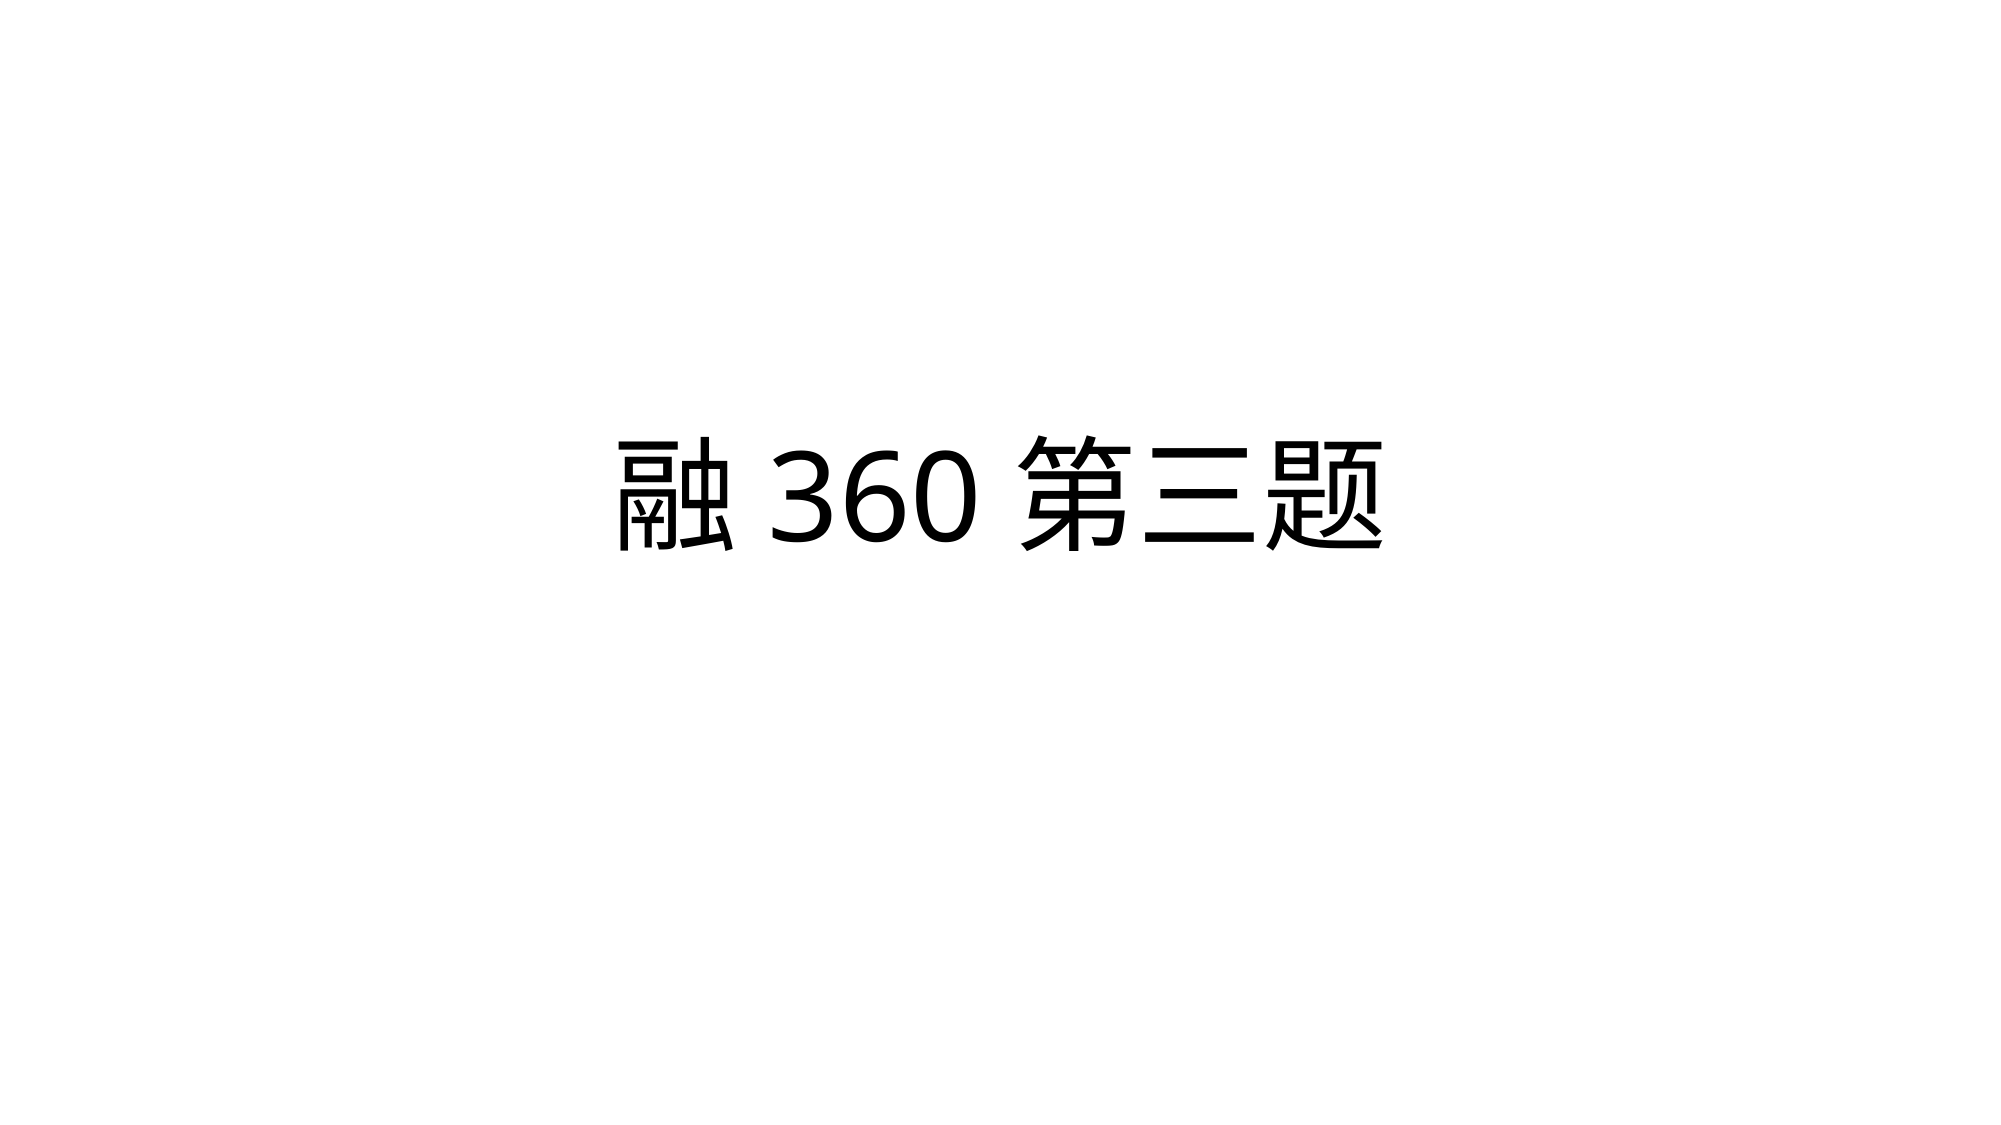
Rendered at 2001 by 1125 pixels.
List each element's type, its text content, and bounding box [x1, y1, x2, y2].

title 融360第三题 [249, 184, 1750, 576]
